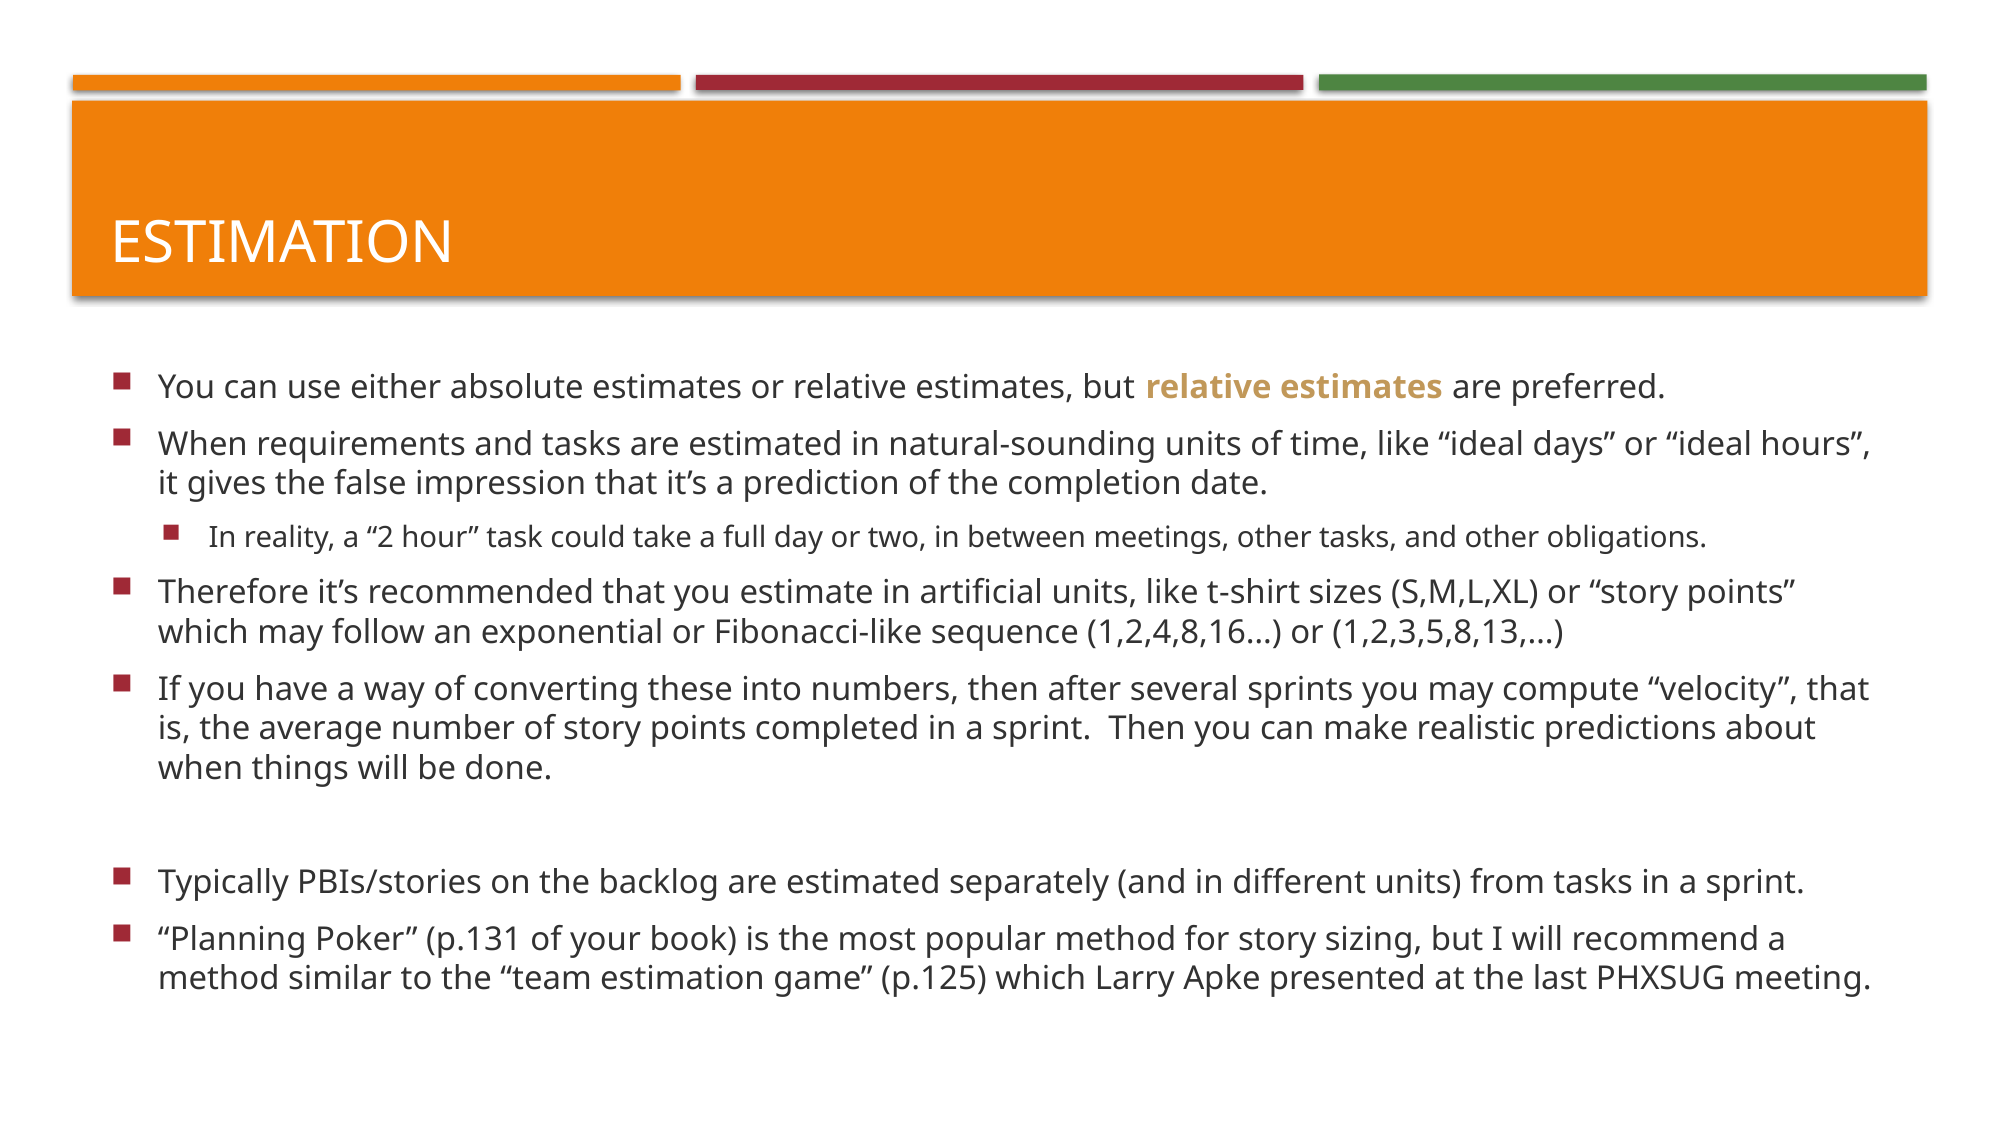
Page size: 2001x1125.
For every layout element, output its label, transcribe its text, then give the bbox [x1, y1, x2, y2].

list You can use either absolute estimates or relative estimates, but relative estimates are preferred. When requirements and tasks are estimated in natural-sounding units of time, like “ideal days” or “ideal hours”, it gives the false impression that it’s a prediction of the completion date. In reality, a “2 hour” task could take a full day or two, in between meetings, other tasks, and other obligations. Therefore it’s recommended that you estimate in artificial units, like t-shirt sizes (S,M,L,XL) or “story points” which may follow an exponential or Fibonacci-like sequence (1,2,4,8,16…) or (1,2,3,5,8,13,…) If you have a way of converting these into numbers, then after several sprints you may compute “velocity”, that is, the average number of story points completed in a sprint. Then you can make realistic predictions about when things will be done. Typically PBIs/stories on the backlog are estimated separately (and in different units) from tasks in a sprint. “Planning Poker” (p.131 of your book) is the most popular method for story sizing, but I will recommend a method similar to the “team estimation game” (p.125) which Larry Apke presented at the last PHXSUG meeting. [95, 357, 1905, 1043]
title estimation [95, 115, 1905, 282]
